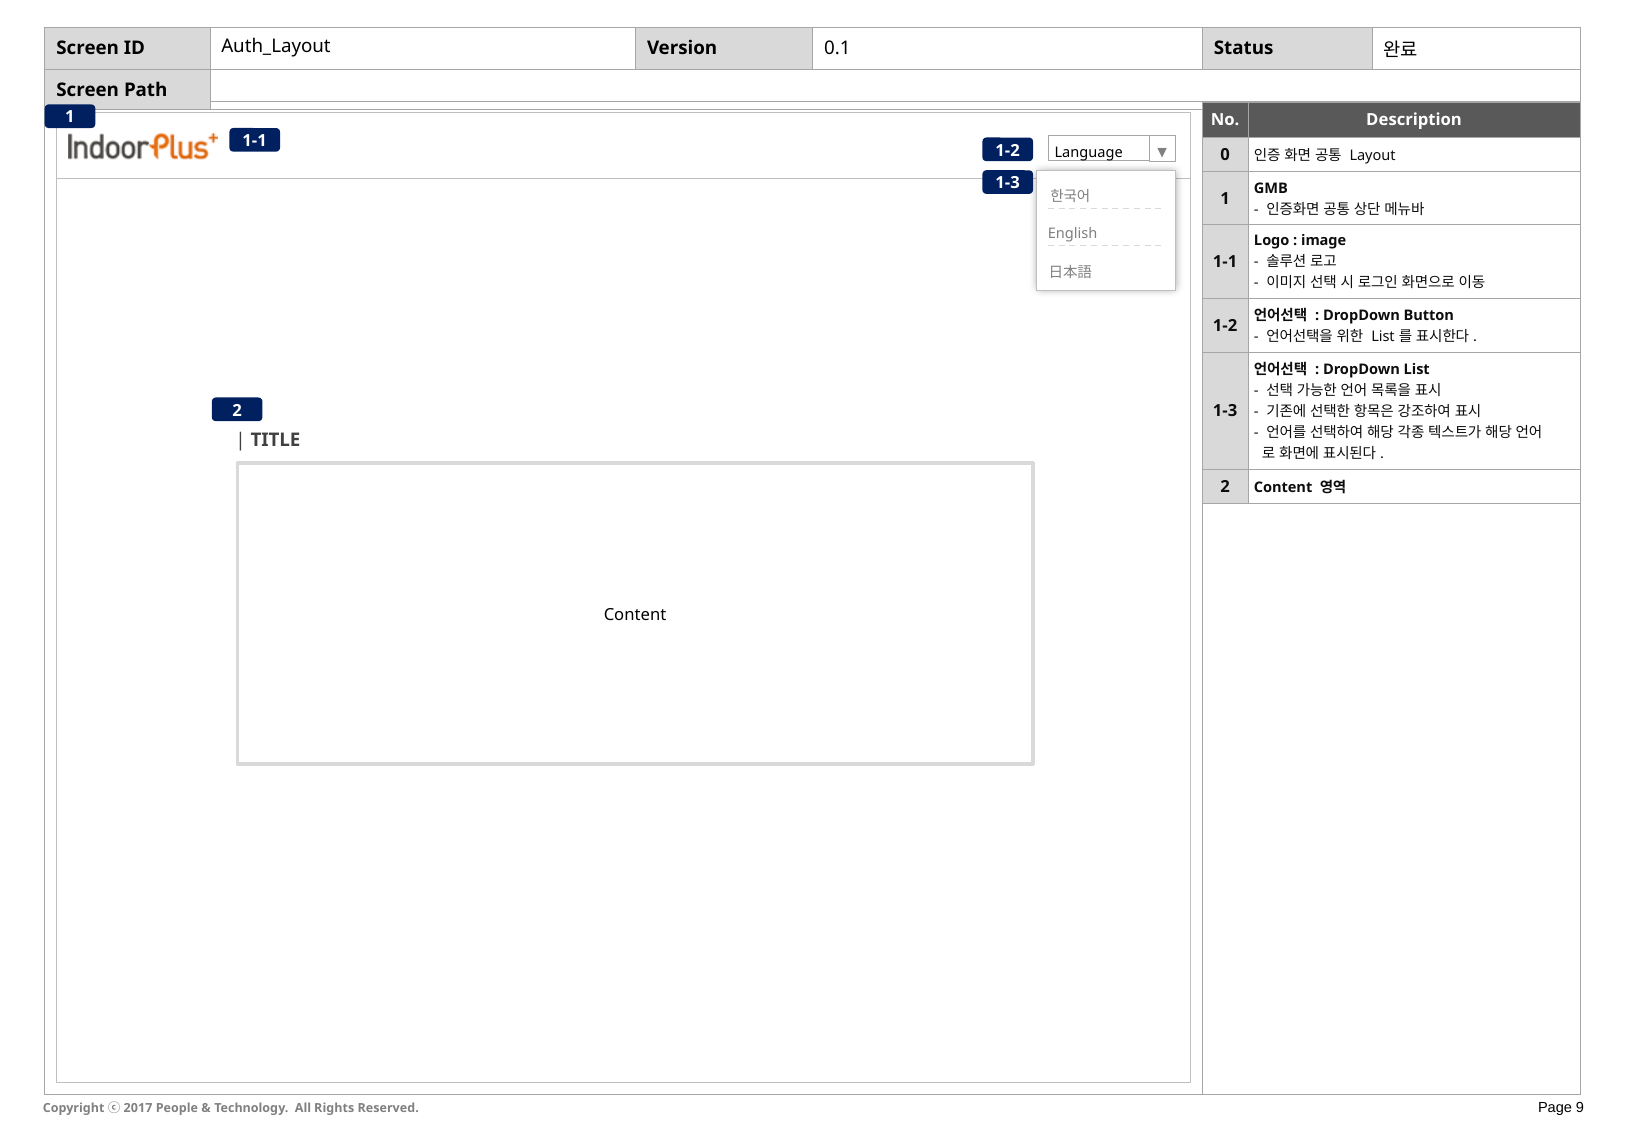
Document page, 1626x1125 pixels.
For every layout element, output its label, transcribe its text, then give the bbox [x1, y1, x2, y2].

text_box ▼ [1149, 134, 1176, 161]
table_header 완료 [1373, 28, 1580, 69]
text_box 1-3 [980, 168, 1033, 196]
text_box Content [237, 462, 1033, 764]
table_cell 1 [1203, 172, 1248, 224]
text_box [98, 112, 1191, 179]
text_box 1-2 [980, 135, 1036, 164]
table_header No. [1203, 103, 1248, 137]
table_cell 언어선택 : DropDown List - 선택 가능한 언어 목록을 표시 - 기존에 선택한 항목은 강조하여 표시 - 언어를 선택하여 해당 각종 텍스트가 해당 언어 로 화면에 표시된다. [1249, 353, 1580, 469]
title Auth_Layout [205, 25, 1203, 66]
text_box 1 [42, 102, 98, 131]
table_cell 언어선택 : DropDown Button - 언어선택을 위한 List를 표시한다. [1249, 299, 1580, 352]
table_cell 1-2 [1203, 299, 1248, 352]
table_header Screen ID [45, 28, 210, 69]
text_box 2 [209, 395, 265, 424]
text_box Language [1048, 134, 1149, 161]
table_header Description [1249, 103, 1580, 137]
picture [68, 118, 218, 176]
table_cell Logo : image - 솔루션 로고 - 이미지 선택 시 로그인 화면으로 이동 [1249, 225, 1580, 298]
table_cell 2 [1203, 470, 1248, 503]
table_cell 0 [1203, 138, 1248, 171]
table_cell 1-3 [1203, 353, 1248, 469]
text_box [56, 131, 63, 179]
text_box | TITLE [227, 419, 397, 459]
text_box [1032, 169, 1176, 291]
table_cell Content 영역 [1249, 470, 1580, 503]
text_box 1-1 [227, 125, 283, 154]
table_cell 1-1 [1203, 225, 1248, 298]
table_header Status [1203, 28, 1372, 69]
table_cell [211, 70, 1580, 109]
table_cell 인증 화면 공통 Layout [1249, 138, 1580, 171]
table_cell GMB - 인증화면 공통 상단 메뉴바 [1249, 172, 1580, 224]
table_cell Screen Path [45, 70, 210, 109]
